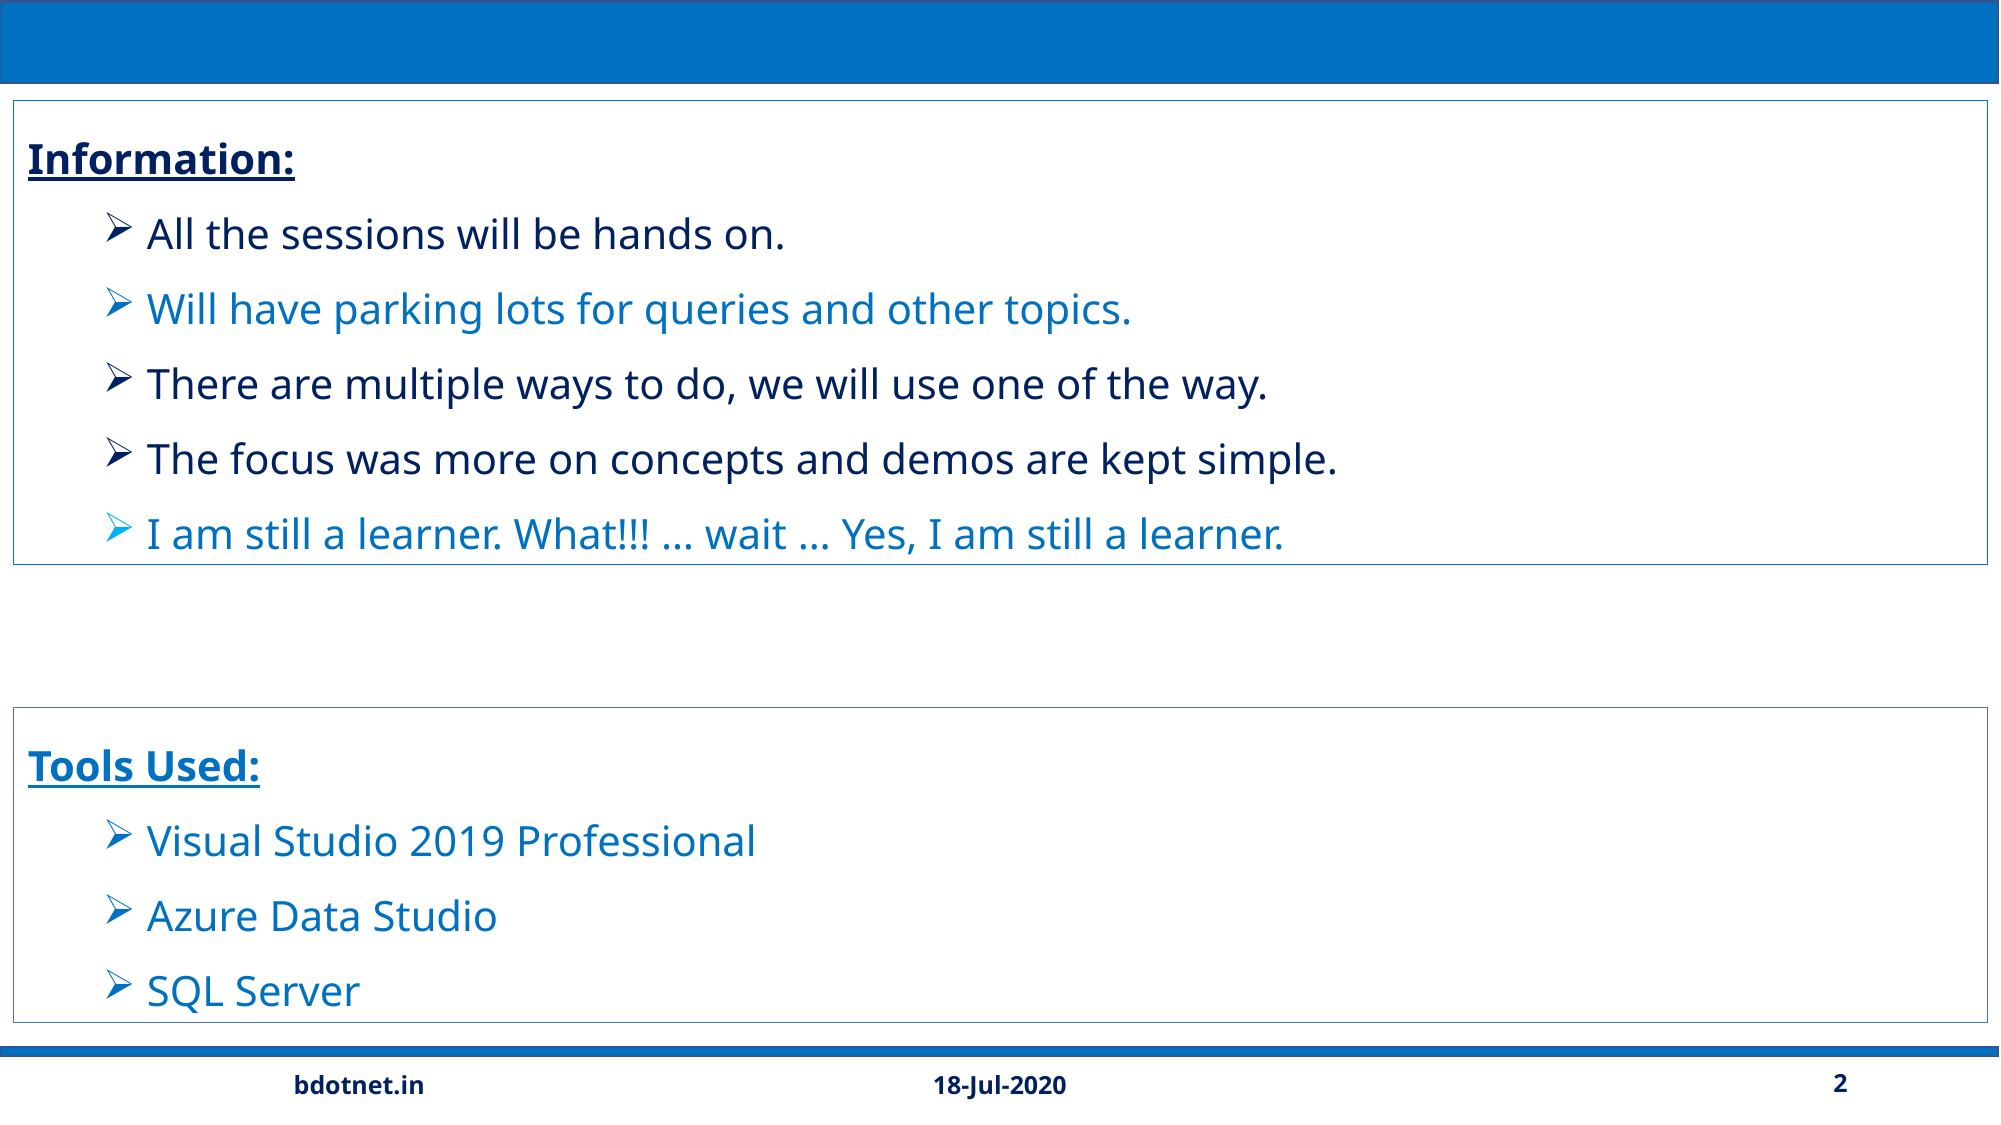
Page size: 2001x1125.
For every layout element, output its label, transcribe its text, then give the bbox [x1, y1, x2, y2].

slide_number 2 [1412, 1054, 1863, 1115]
text_box [0, 1046, 1999, 1057]
footer 18-Jul-2020 [697, 1054, 1338, 1115]
text_box bdotnet.in [21, 1054, 697, 1115]
text_box Information: All the sessions will be hands on. Will have parking lots for queries and other topics. There are multiple ways to do, we will use one of the way. The focus was more on concepts and demos are kept simple. I am still a learner. What!!! … wait … Yes, I am still a learner. [13, 100, 1988, 565]
text_box Tools Used: Visual Studio 2019 Professional Azure Data Studio SQL Server [13, 707, 1988, 1023]
text_box [0, 0, 1999, 84]
